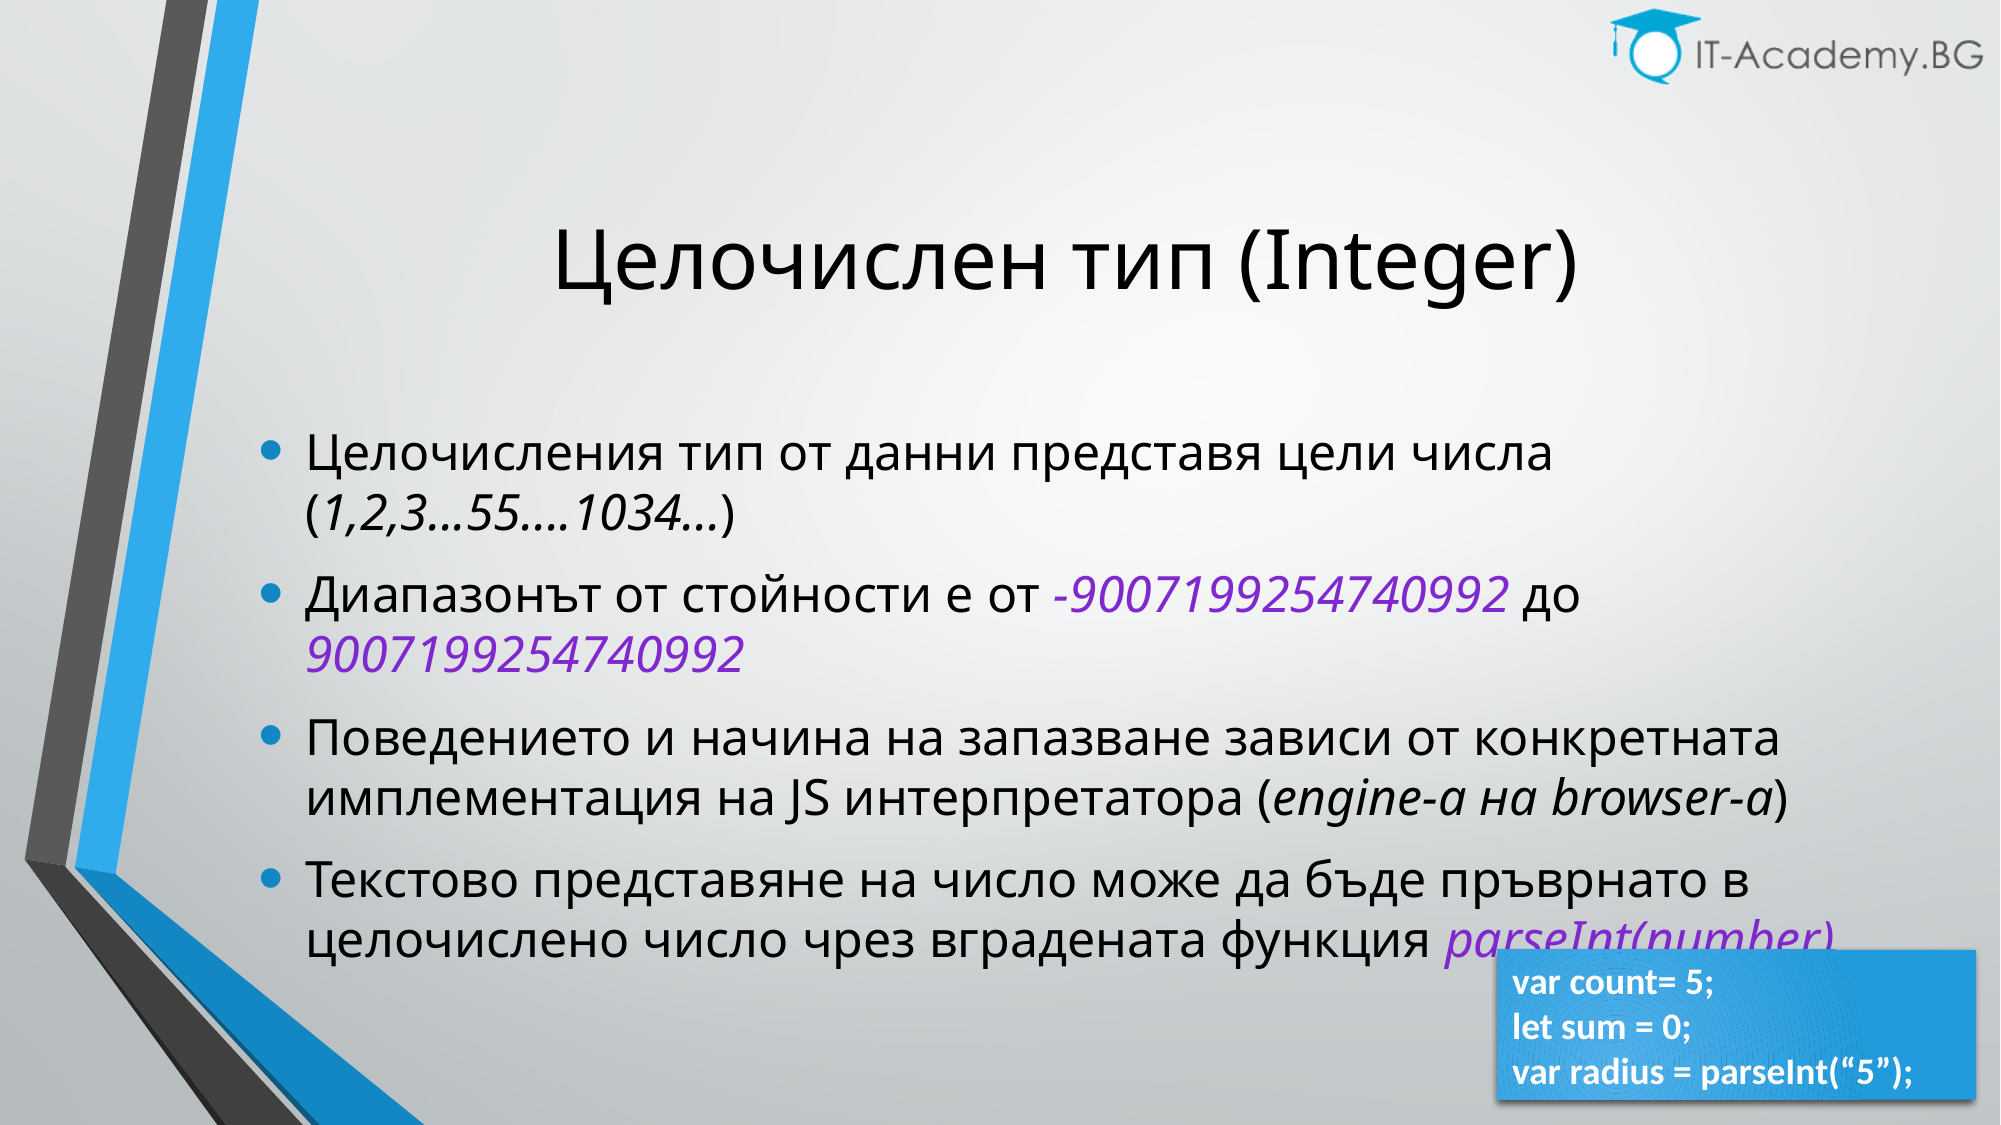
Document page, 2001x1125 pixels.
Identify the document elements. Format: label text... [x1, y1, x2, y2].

list Целочисления тип от данни представя цели числа (1,2,3...55....1034...) Диапазонът от стойности е от -9007199254740992 до 9007199254740992 Поведението и начина на запазване зависи от конкретната имплементация на JS интерпретатора (engine-a на browser-a) Текстово представяне на число може да бъде пръврнато в целочислено число чрез вградената функция parseInt(number) [243, 437, 1887, 950]
picture [1609, 7, 1985, 94]
title Целочислен тип (Integer) [243, 112, 1887, 400]
text_box var count= 5; let sum = 0; var radius = parseInt(“5”); [1497, 949, 1977, 1100]
